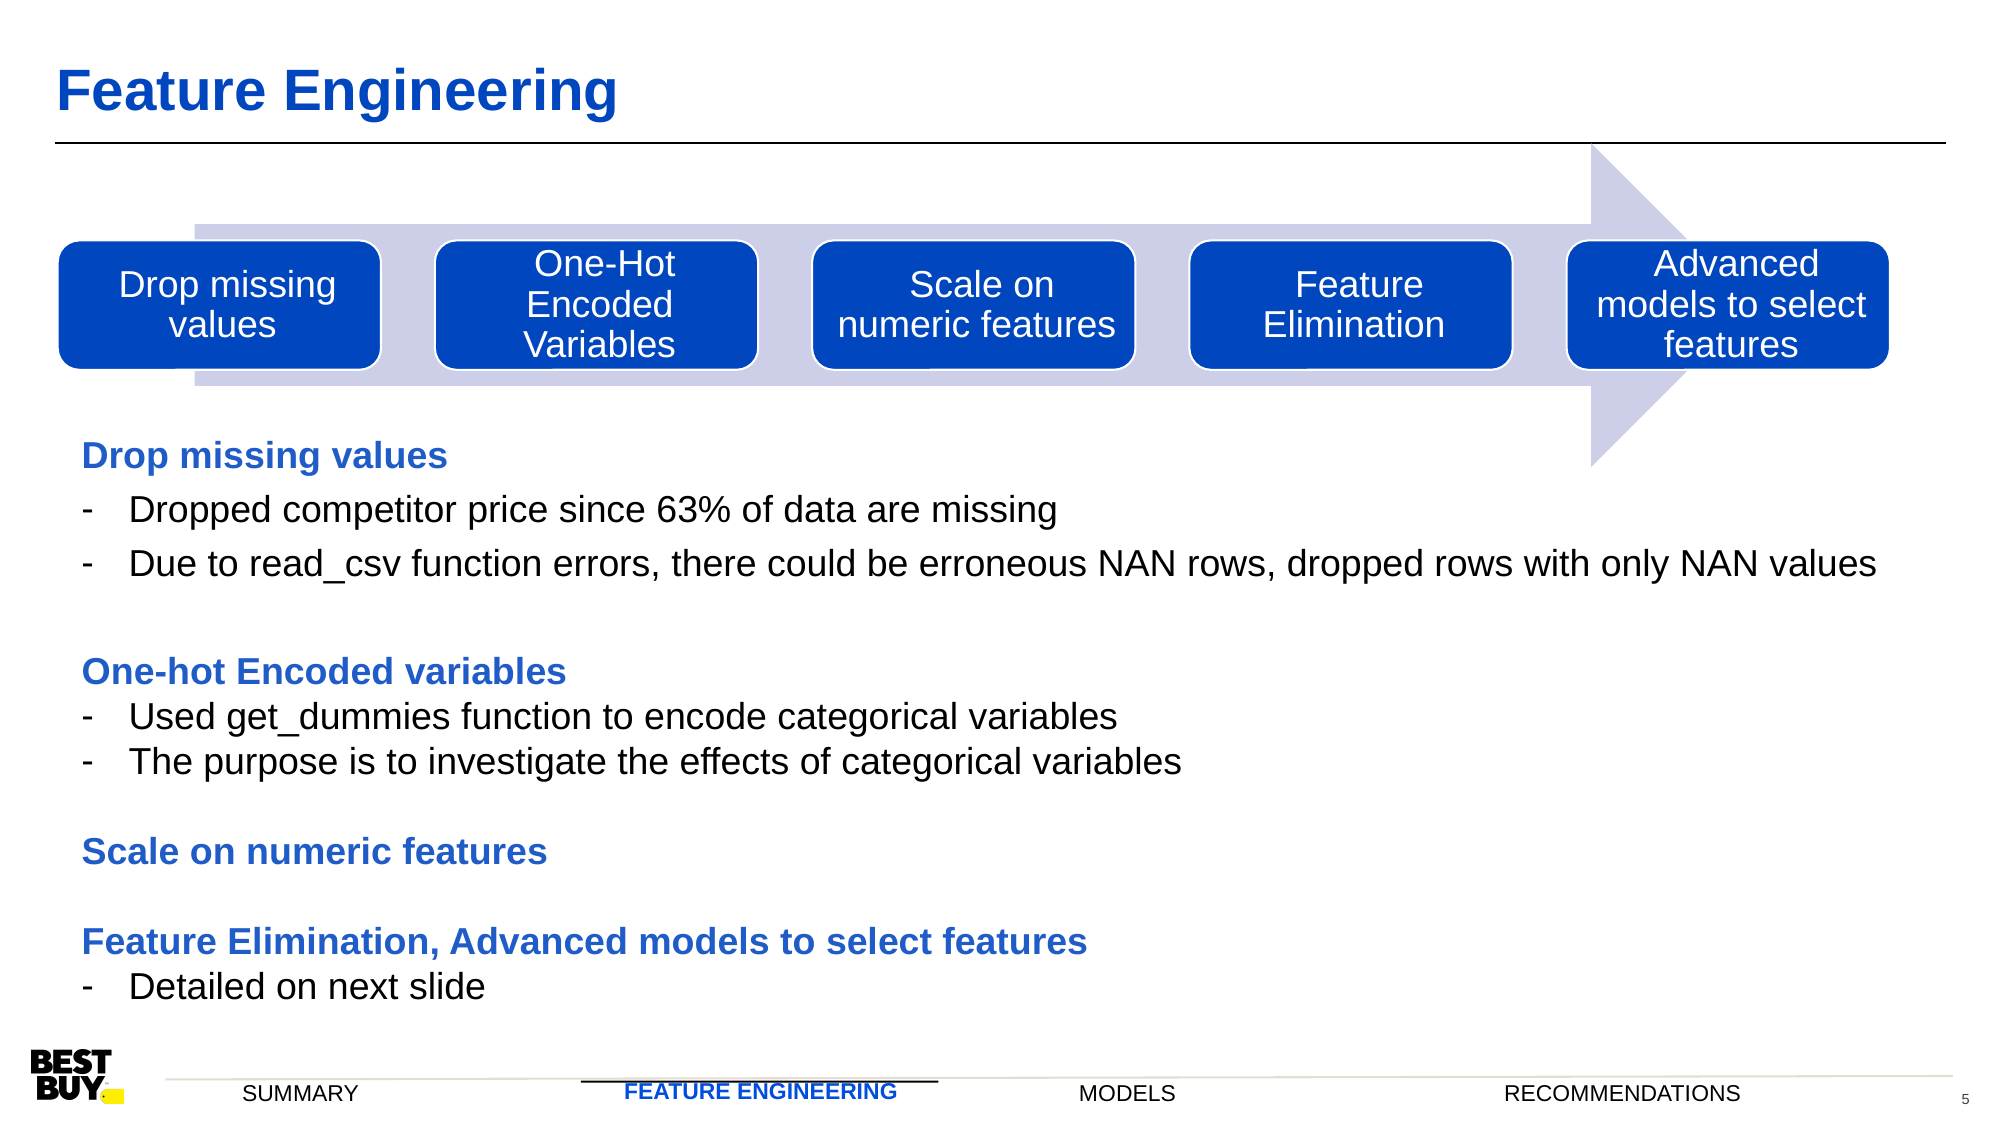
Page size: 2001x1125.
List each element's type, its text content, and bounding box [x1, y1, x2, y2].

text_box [242, 1043, 1866, 1116]
title Feature Engineering [56, 48, 1947, 140]
slide_number 5 [1935, 1090, 1970, 1116]
text_box Drop missing values Dropped competitor price since 63% of data are missing Due to read_csv function errors, there could be erroneous NAN rows, dropped rows with only NAN values One-hot Encoded variables Used get_dummies function to encode categorical variables The purpose is to investigate the effects of categorical variables Scale on numeric features Feature Elimination, Advanced models to select features Detailed on next slide [81, 430, 1960, 1052]
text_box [57, 143, 1891, 467]
picture [31, 1049, 124, 1104]
